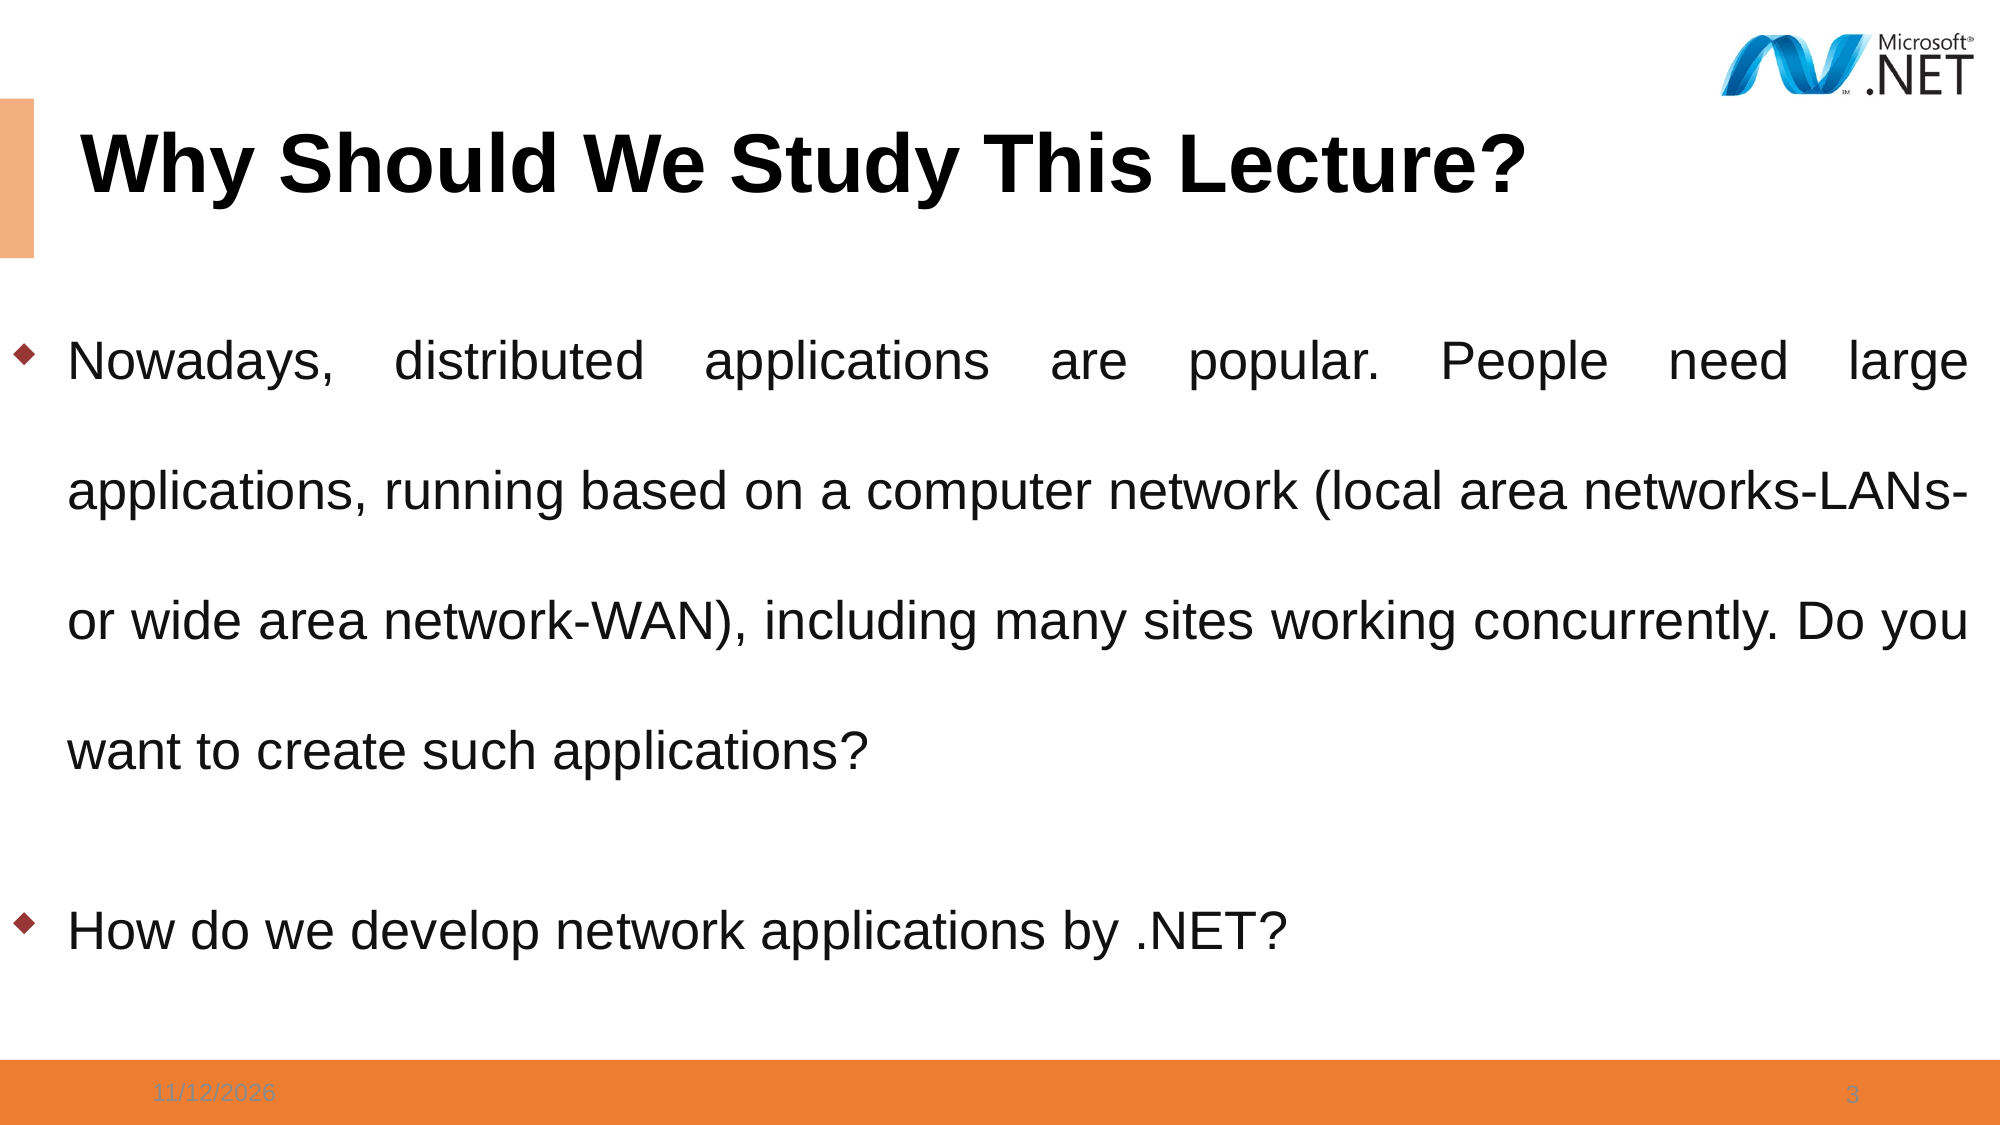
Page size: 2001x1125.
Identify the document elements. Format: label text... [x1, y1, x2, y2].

text_box Nowadays, distributed applications are popular. People need large applications, running based on a computer network (local area networks-LANs- or wide area network-WAN), including many sites working concurrently. Do you want to create such applications? How do we develop network applications by .NET? [0, 252, 1987, 968]
title Why Should We Study This Lecture? [65, 118, 1895, 213]
slide_number 3 [1424, 1063, 1875, 1123]
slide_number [137, 1061, 588, 1122]
picture [1685, 0, 2001, 129]
